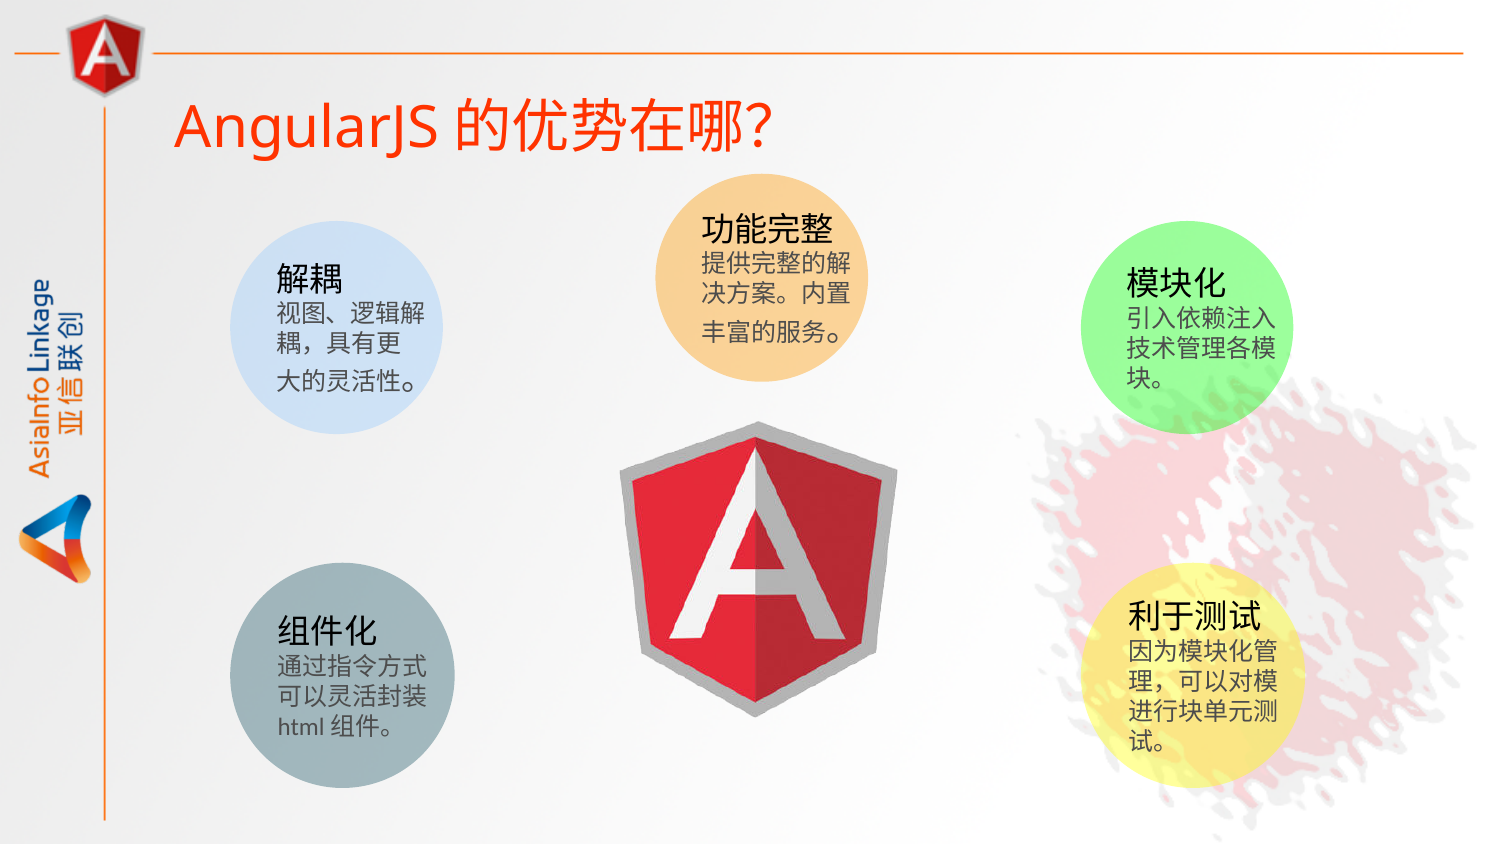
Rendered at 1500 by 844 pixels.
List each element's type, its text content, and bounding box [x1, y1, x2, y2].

text_box 解耦 视图、逻辑解 耦，具有更 大的灵活性。 [230, 220, 443, 435]
picture [0, 0, 1500, 844]
text_box AngularJS的优势在哪？ [160, 82, 1212, 167]
text_box 模块化 引入依赖注入 技术管理各模 块。 [1080, 220, 1294, 435]
text_box 利于测试 因为模块化管 理，可以对模 进行块单元测 试。 [1080, 562, 1306, 788]
text_box 功能完整 提供完整的解 决方案。内置 丰富的服务。 [655, 173, 869, 382]
text_box 组件化 通过指令方式 可以灵活封装 html组件。 [230, 562, 455, 788]
